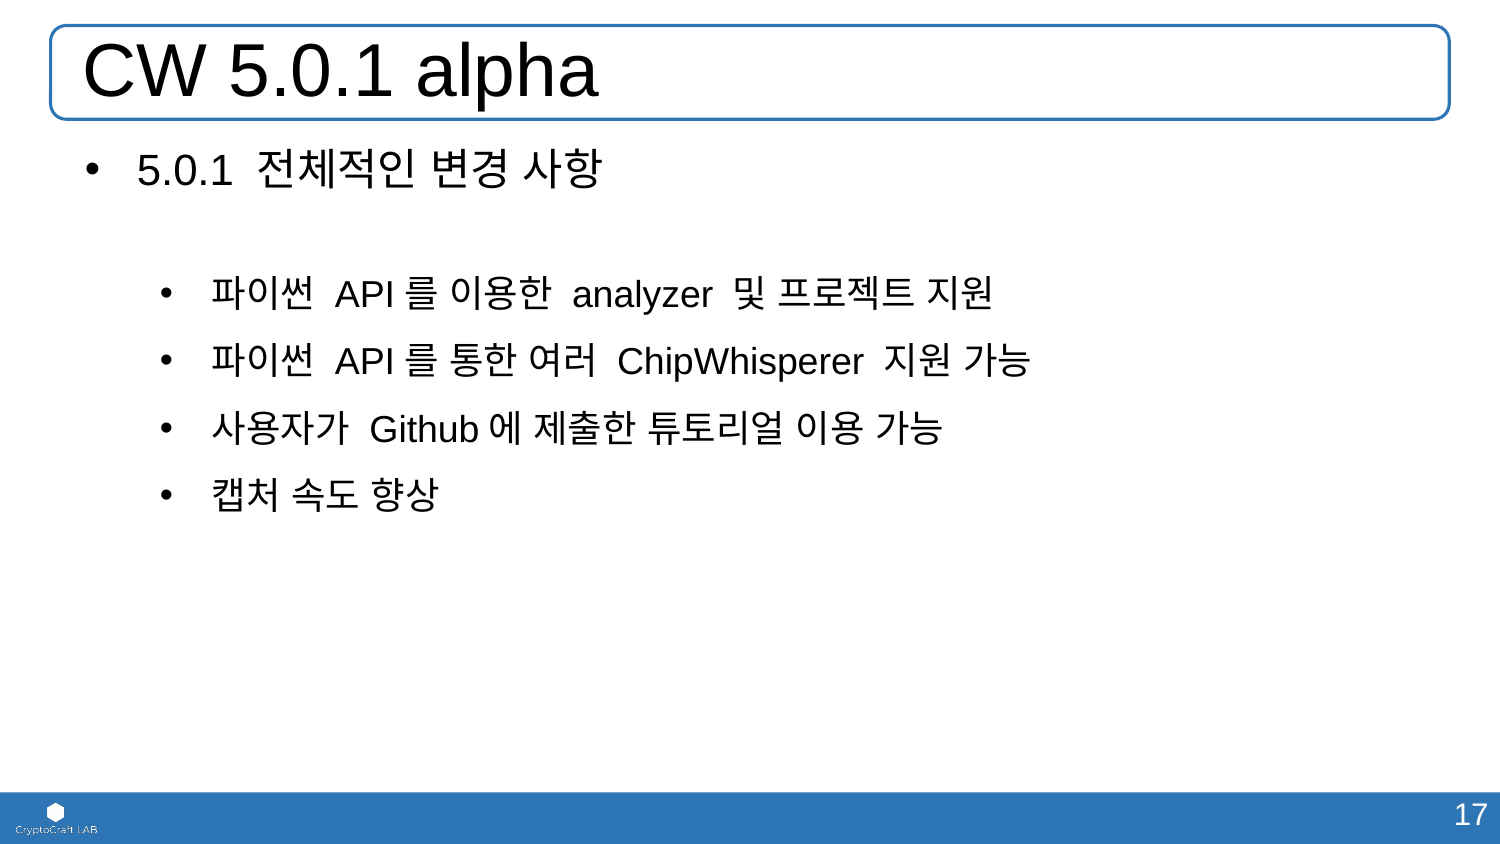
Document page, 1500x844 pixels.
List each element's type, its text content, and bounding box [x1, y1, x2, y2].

picture [9, 796, 104, 842]
list 5.0.1 전체적인 변경 사항 파이썬 API를 이용한 analyzer 및 프로젝트 지원 파이썬 API를 통한 여러 ChipWhisperer 지원 가능 사용자가 Github에 제출한 튜토리얼 이용 가능 캡처 속도 향상 [50, 141, 1450, 764]
title CW 5.0.1 alpha [50, 25, 1450, 120]
